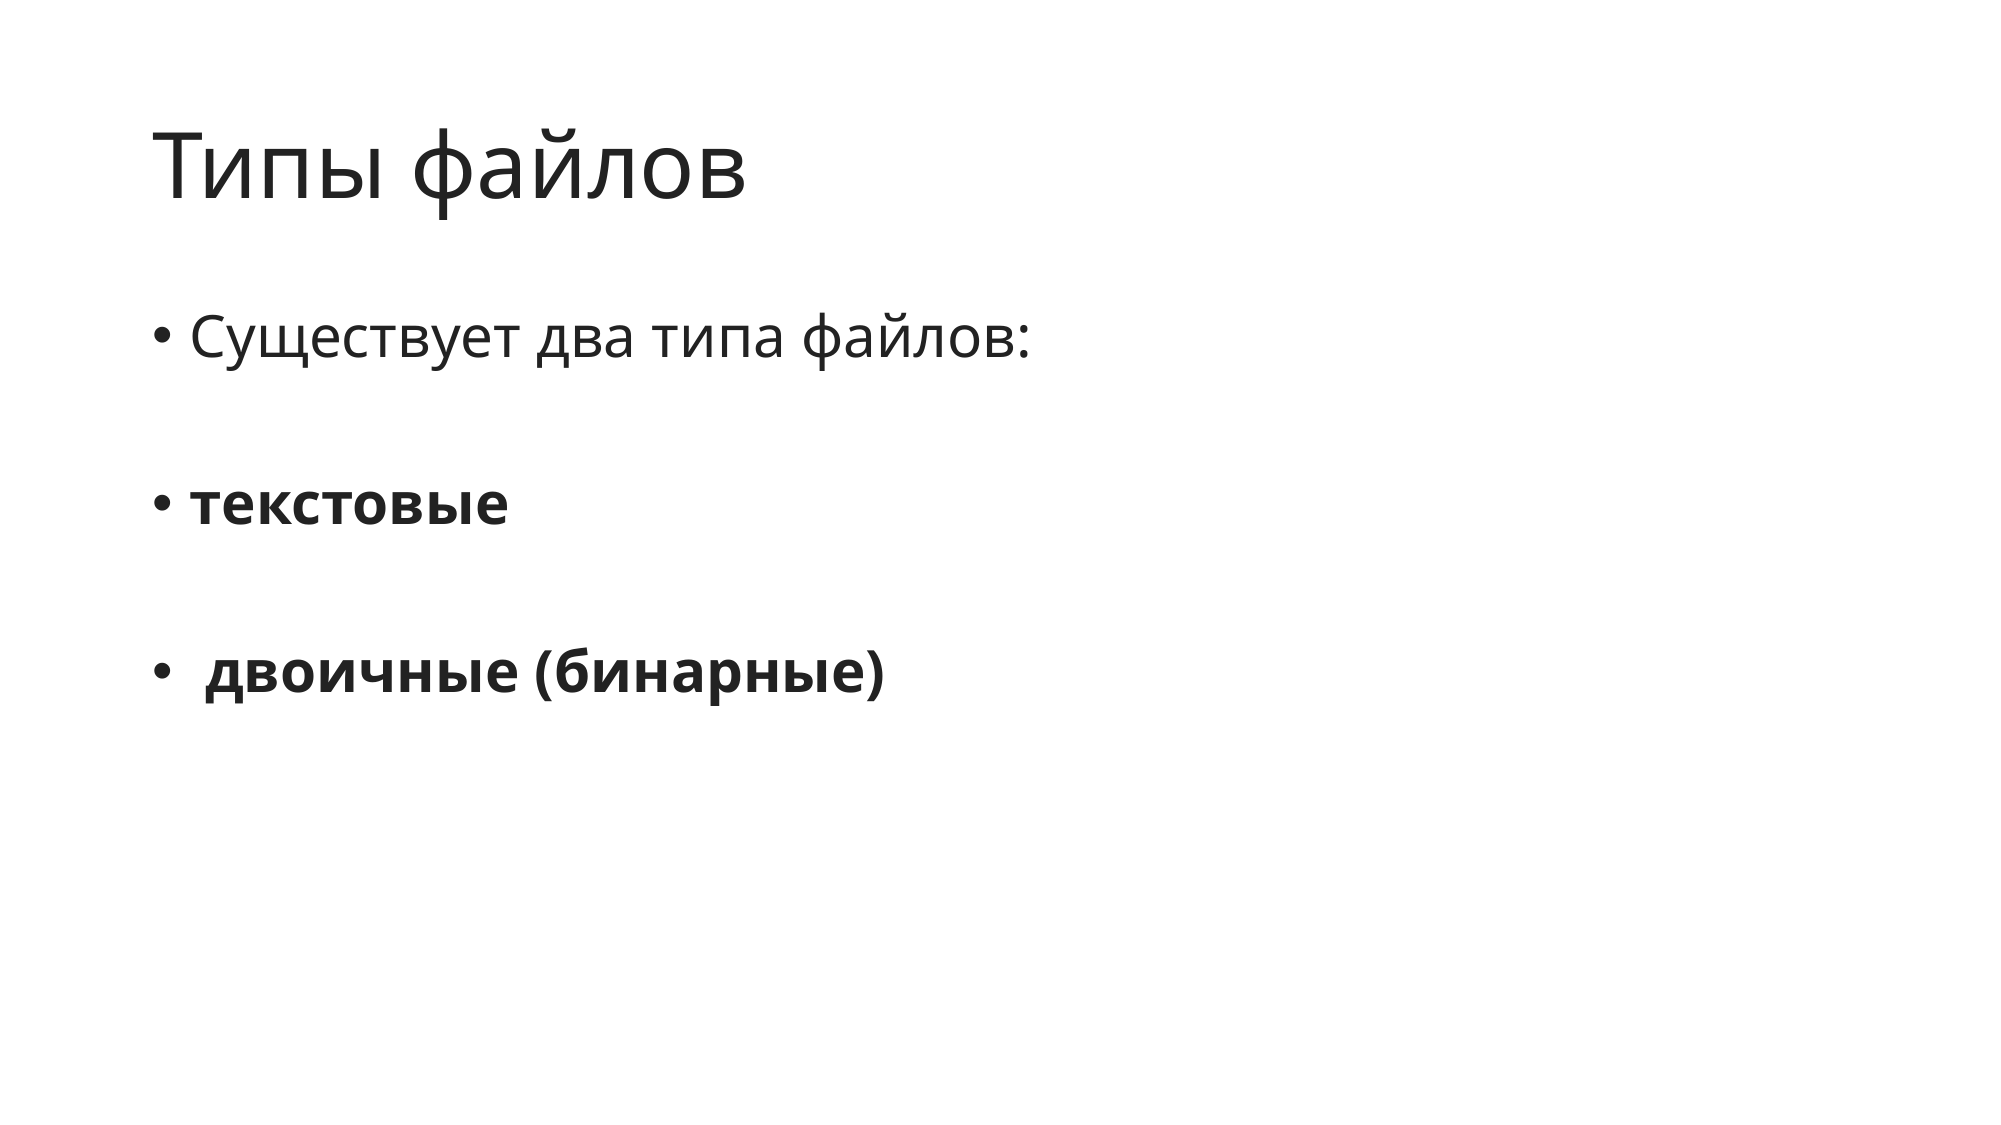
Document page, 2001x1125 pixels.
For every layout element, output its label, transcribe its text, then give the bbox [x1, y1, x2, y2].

list Существует два типа файлов: текстовые двоичные (бинарные) [137, 299, 1863, 1014]
title Типы файлов [137, 59, 1863, 278]
